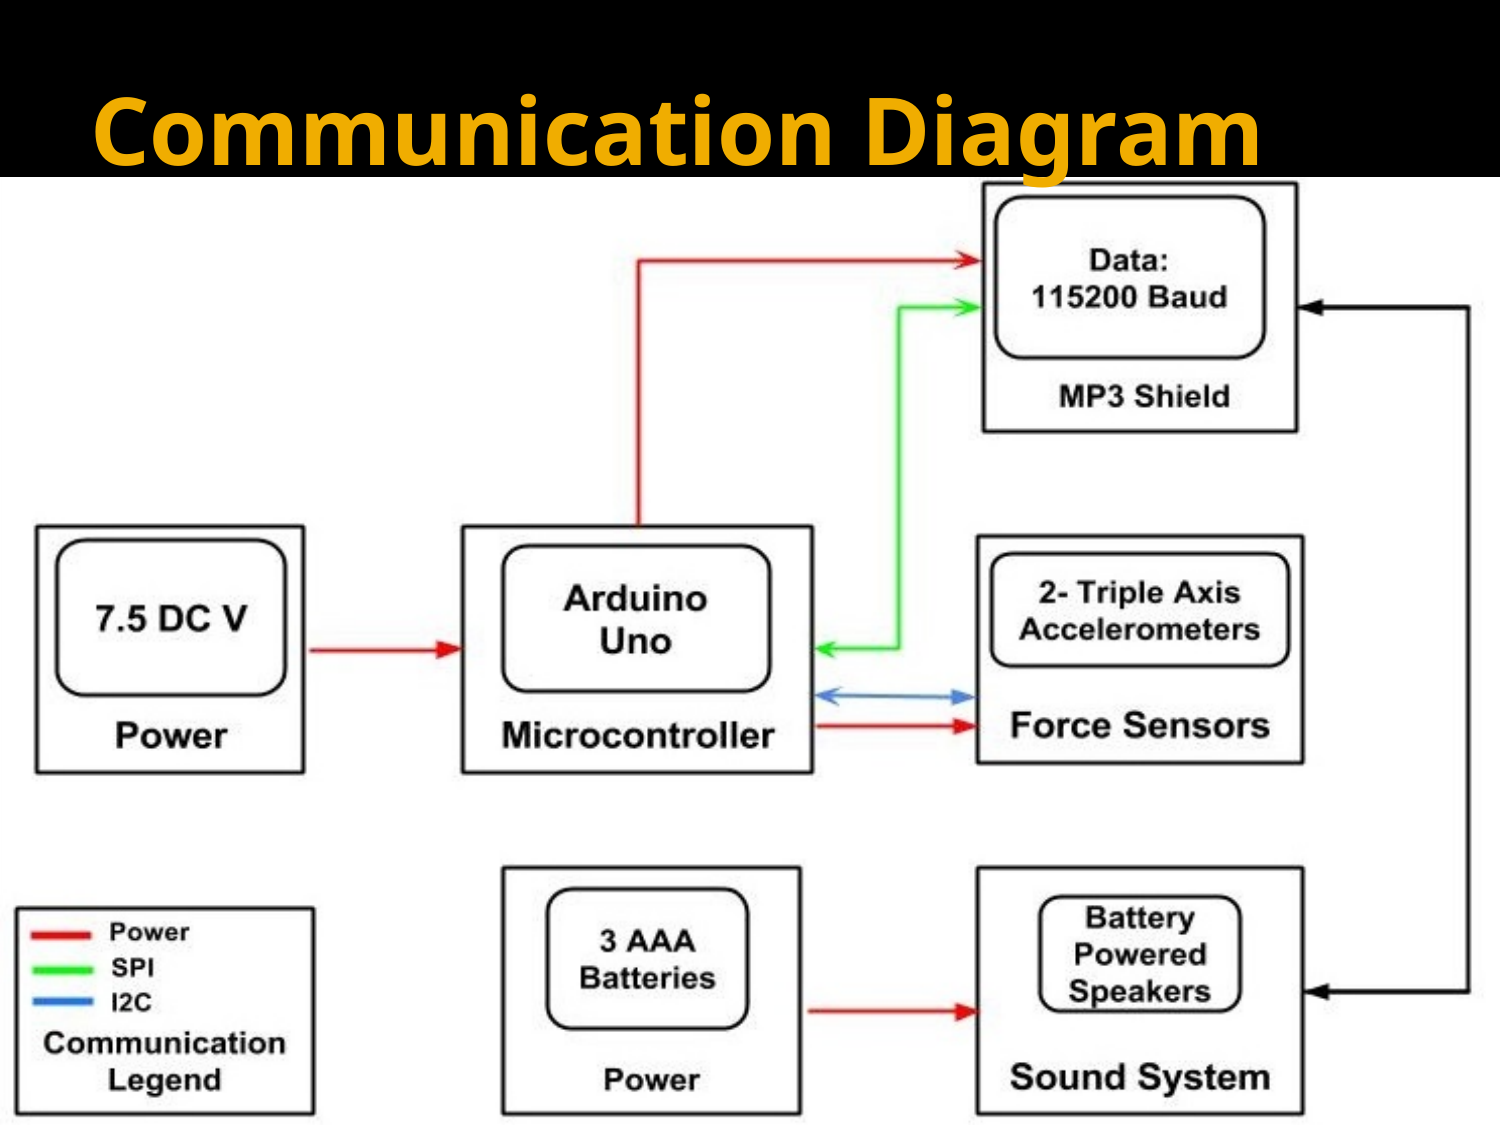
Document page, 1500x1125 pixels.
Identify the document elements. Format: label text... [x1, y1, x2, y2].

title Communication Diagram [75, 25, 1425, 176]
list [0, 177, 1500, 1125]
